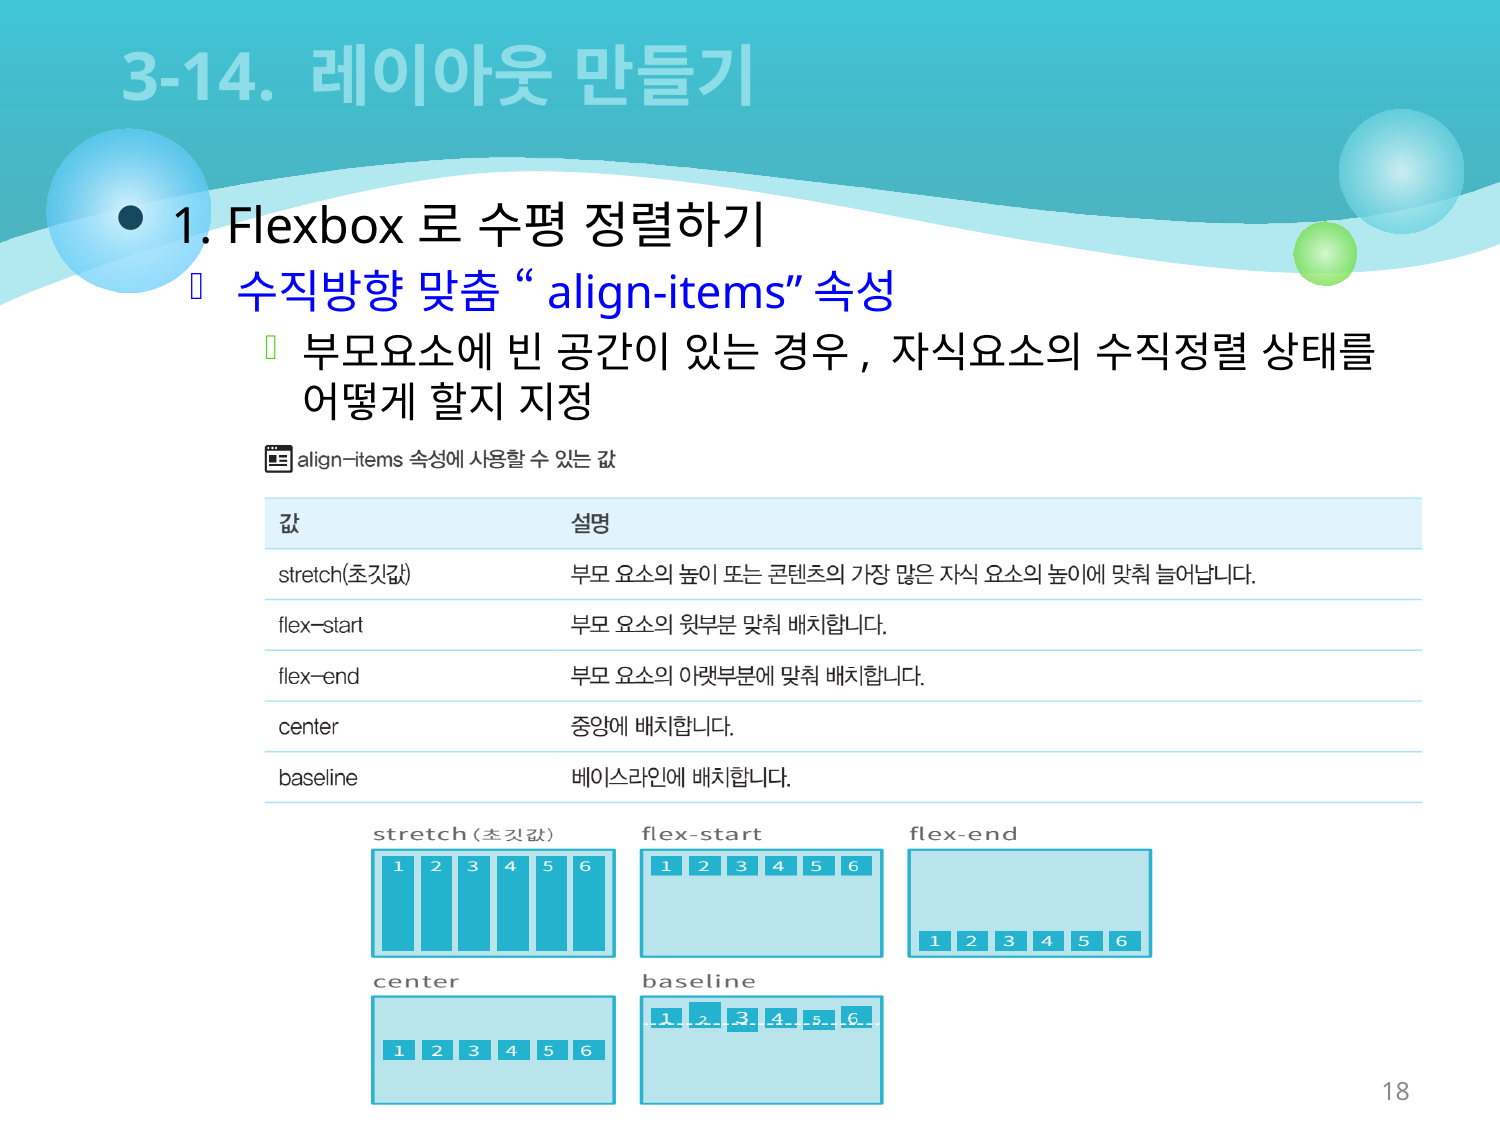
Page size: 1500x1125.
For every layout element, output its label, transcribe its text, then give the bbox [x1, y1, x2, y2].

picture [347, 822, 1162, 1114]
slide_number 18 [1167, 1072, 1425, 1113]
picture [251, 433, 1438, 815]
text_box 1. Flexbox로 수평 정렬하기 수직방향 맞춤 “align-items”속성 부모요소에 빈 공간이 있는 경우, 자식요소의 수직정렬 상태를 어떻게 할지 지정 [99, 156, 1456, 979]
text_box 3-14. 레이아웃 만들기 [105, 9, 1456, 139]
